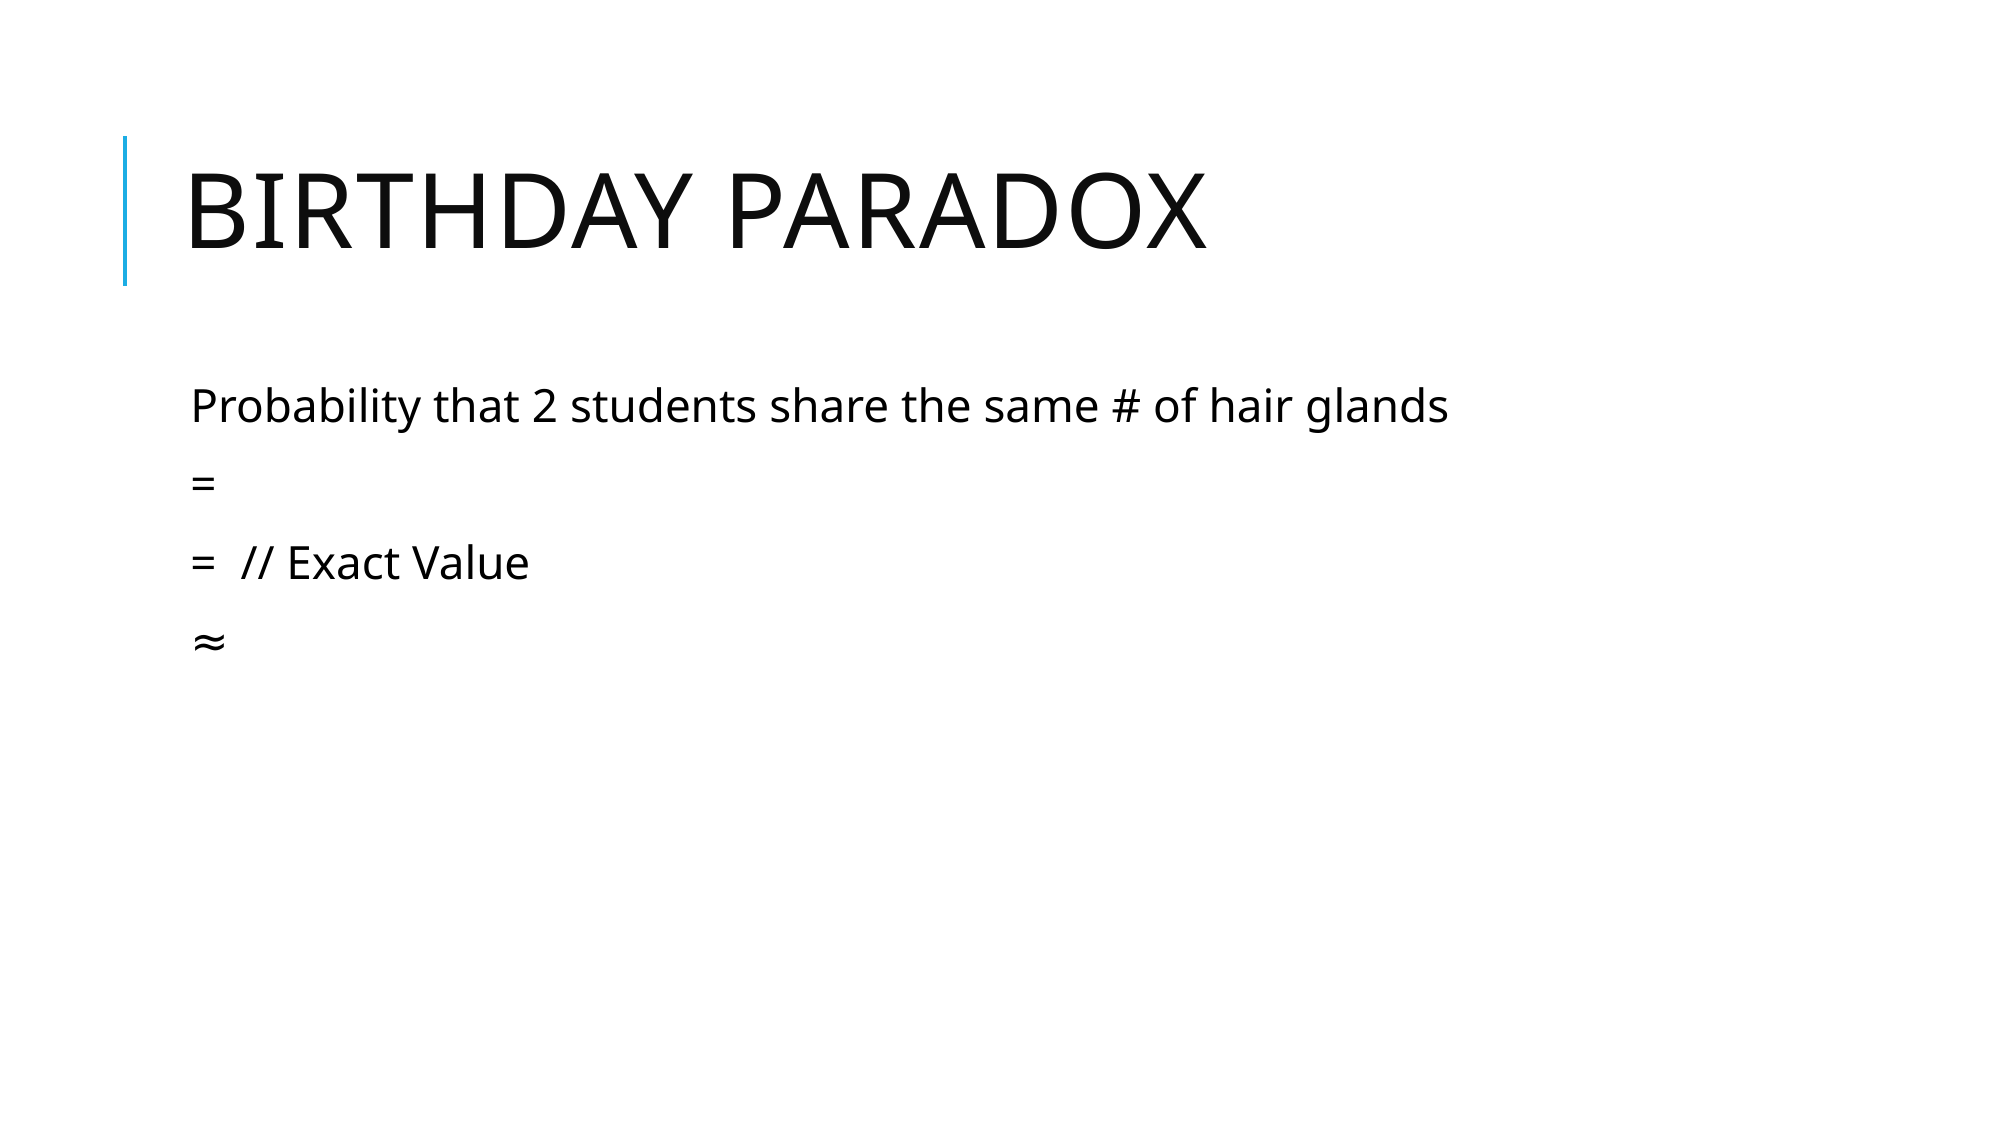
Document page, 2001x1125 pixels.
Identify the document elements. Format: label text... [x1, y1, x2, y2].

title Birthday Paradox [168, 96, 1763, 342]
